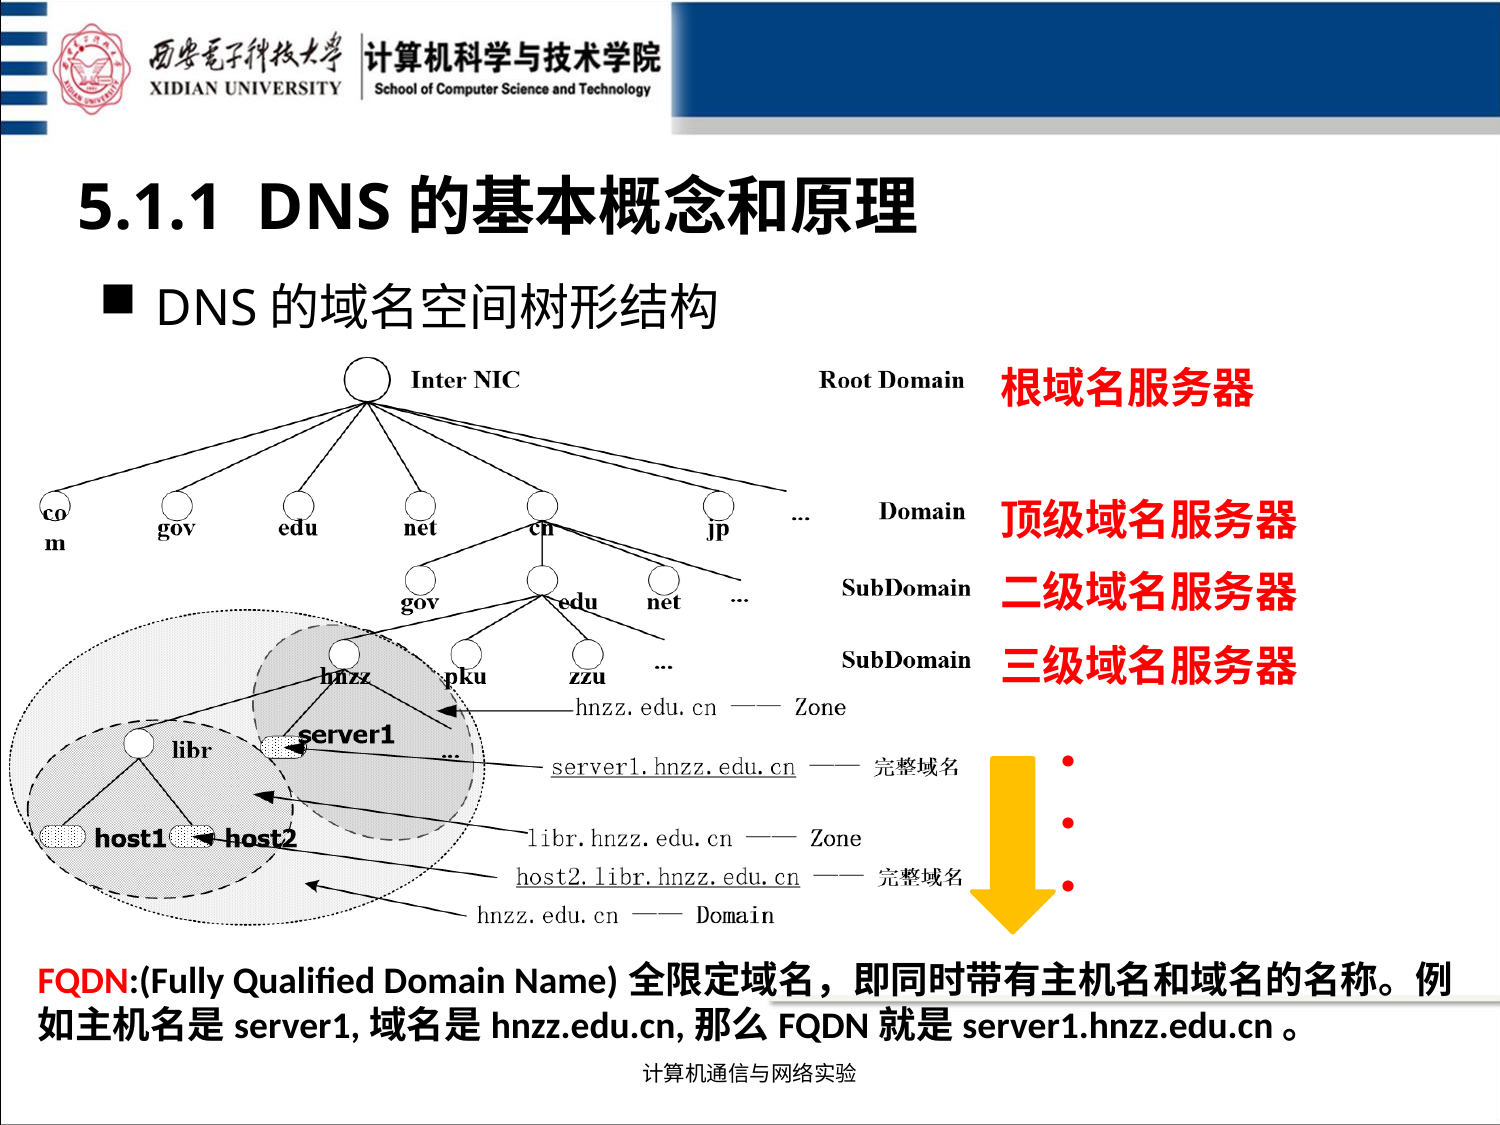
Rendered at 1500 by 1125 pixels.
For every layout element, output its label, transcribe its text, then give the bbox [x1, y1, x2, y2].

text_box 5.1.1 DNS的基本概念和原理 [64, 130, 1191, 240]
text_box 根域名服务器 [987, 326, 1348, 435]
footer 计算机通信与网络实验 [512, 1054, 988, 1103]
text_box . . . [1045, 758, 1257, 867]
picture [0, 0, 1500, 1125]
text_box DNS的域名空间树形结构 [84, 267, 835, 343]
text_box 二级域名服务器 [992, 530, 1348, 604]
text_box FQDN:(Fully Qualified Domain Name)全限定域名，即同时带有主机名和域名的名称。例如主机名是server1,域名是hnzz.edu.cn,那么FQDN就是server1.hnzz.edu.cn。 [22, 948, 1477, 1054]
text_box 顶级域名服务器 [992, 458, 1348, 530]
text_box 三级域名服务器 [992, 604, 1348, 713]
text_box [992, 756, 1056, 935]
